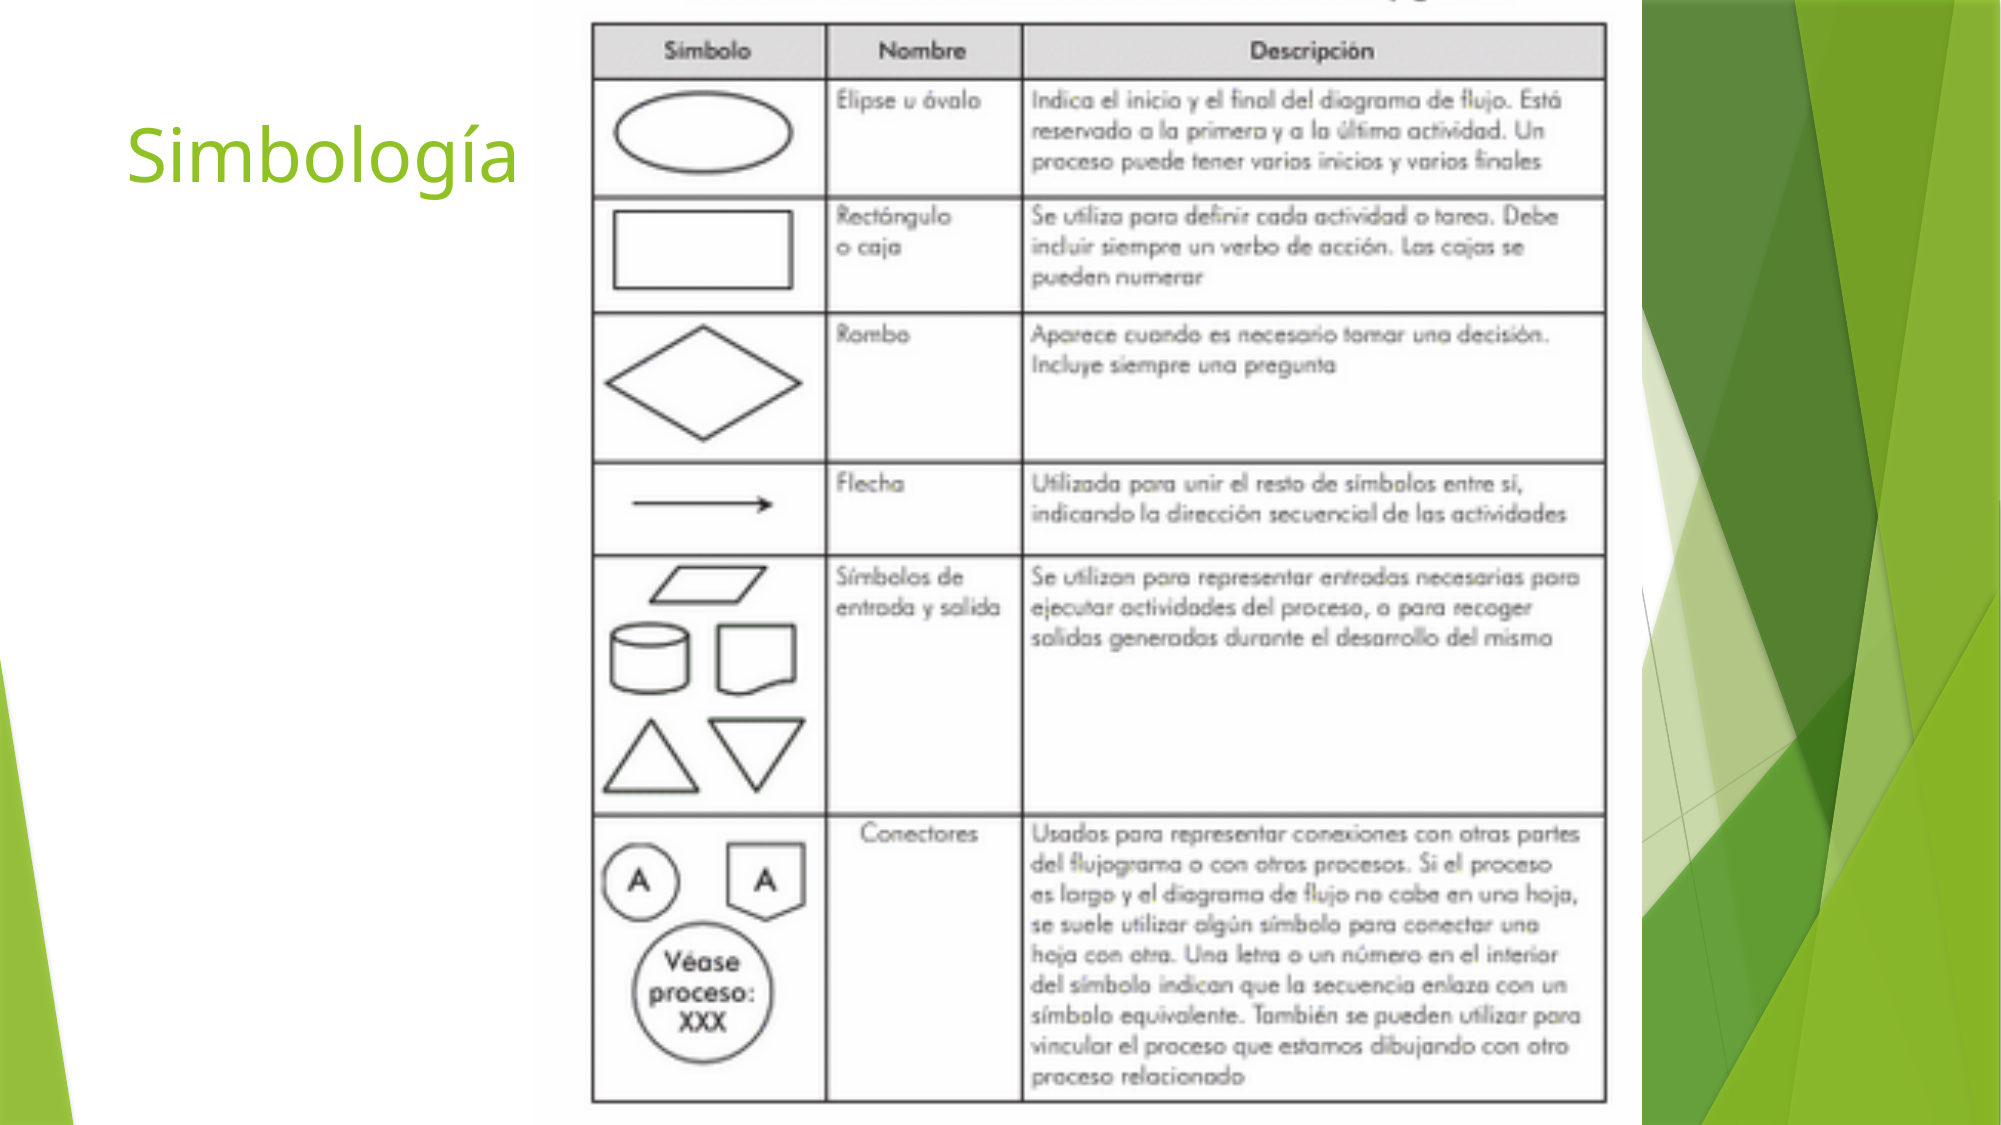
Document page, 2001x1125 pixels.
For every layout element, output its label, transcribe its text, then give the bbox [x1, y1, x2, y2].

picture [533, 0, 1642, 1125]
title Simbología [111, 99, 528, 317]
